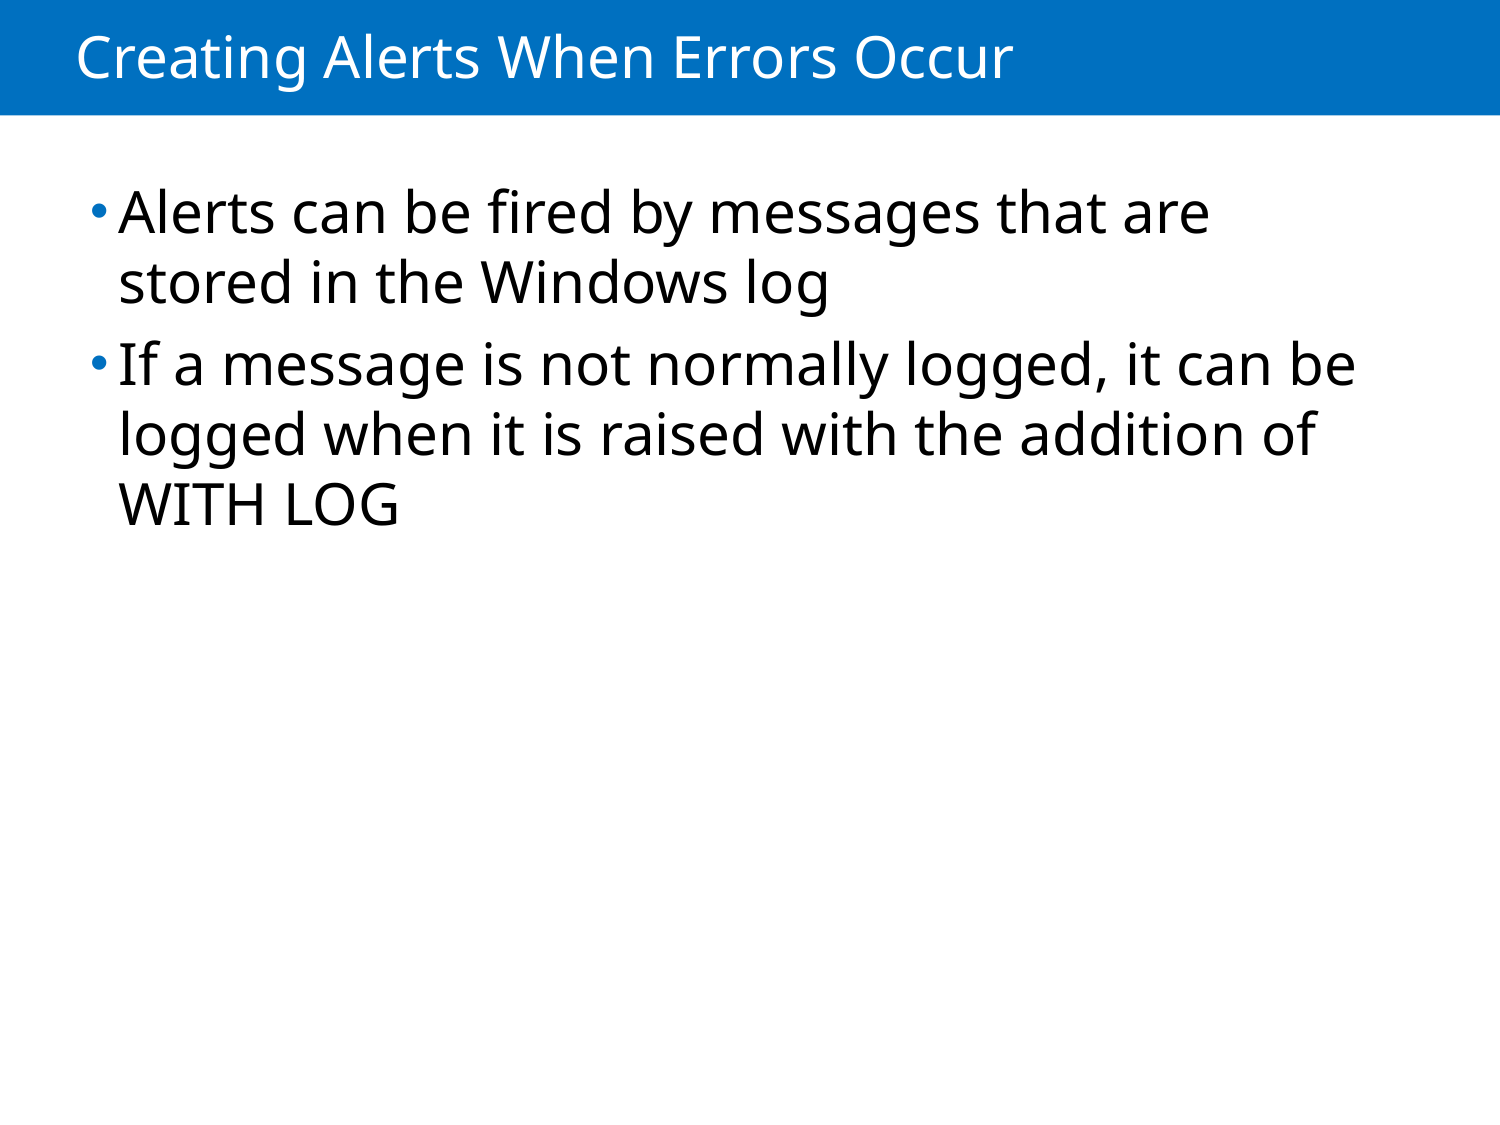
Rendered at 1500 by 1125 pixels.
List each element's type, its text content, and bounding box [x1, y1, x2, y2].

text_box Alerts can be fired by messages that are stored in the Windows log If a message is not normally logged, it can be logged when it is raised with the addition of WITH LOG [75, 167, 1408, 1012]
title Creating Alerts When Errors Occur [75, 0, 1351, 122]
